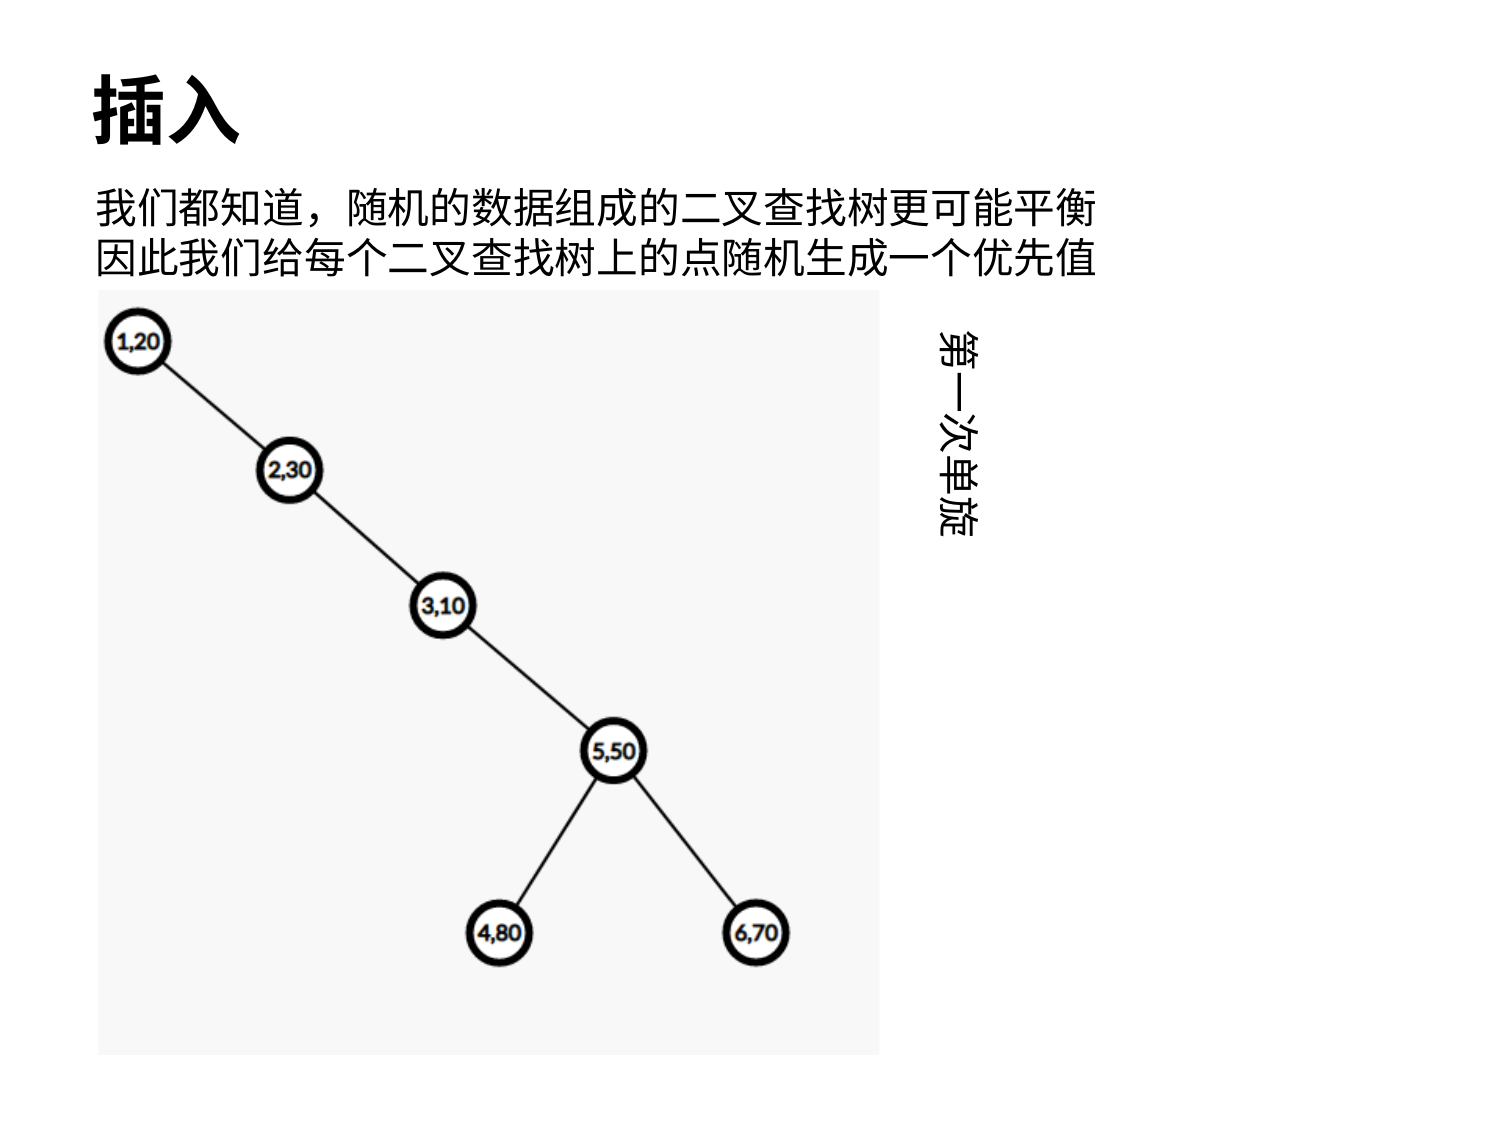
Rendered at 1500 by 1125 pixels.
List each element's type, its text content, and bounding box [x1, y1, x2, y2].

text_box 我们都知道，随机的数据组成的二叉查找树更可能平衡 因此我们给每个二叉查找树上的点随机生成一个优先值 [80, 174, 1113, 290]
title 插入 [76, 42, 1424, 174]
text_box 第一次单旋 [911, 314, 993, 1057]
picture [98, 290, 880, 1055]
